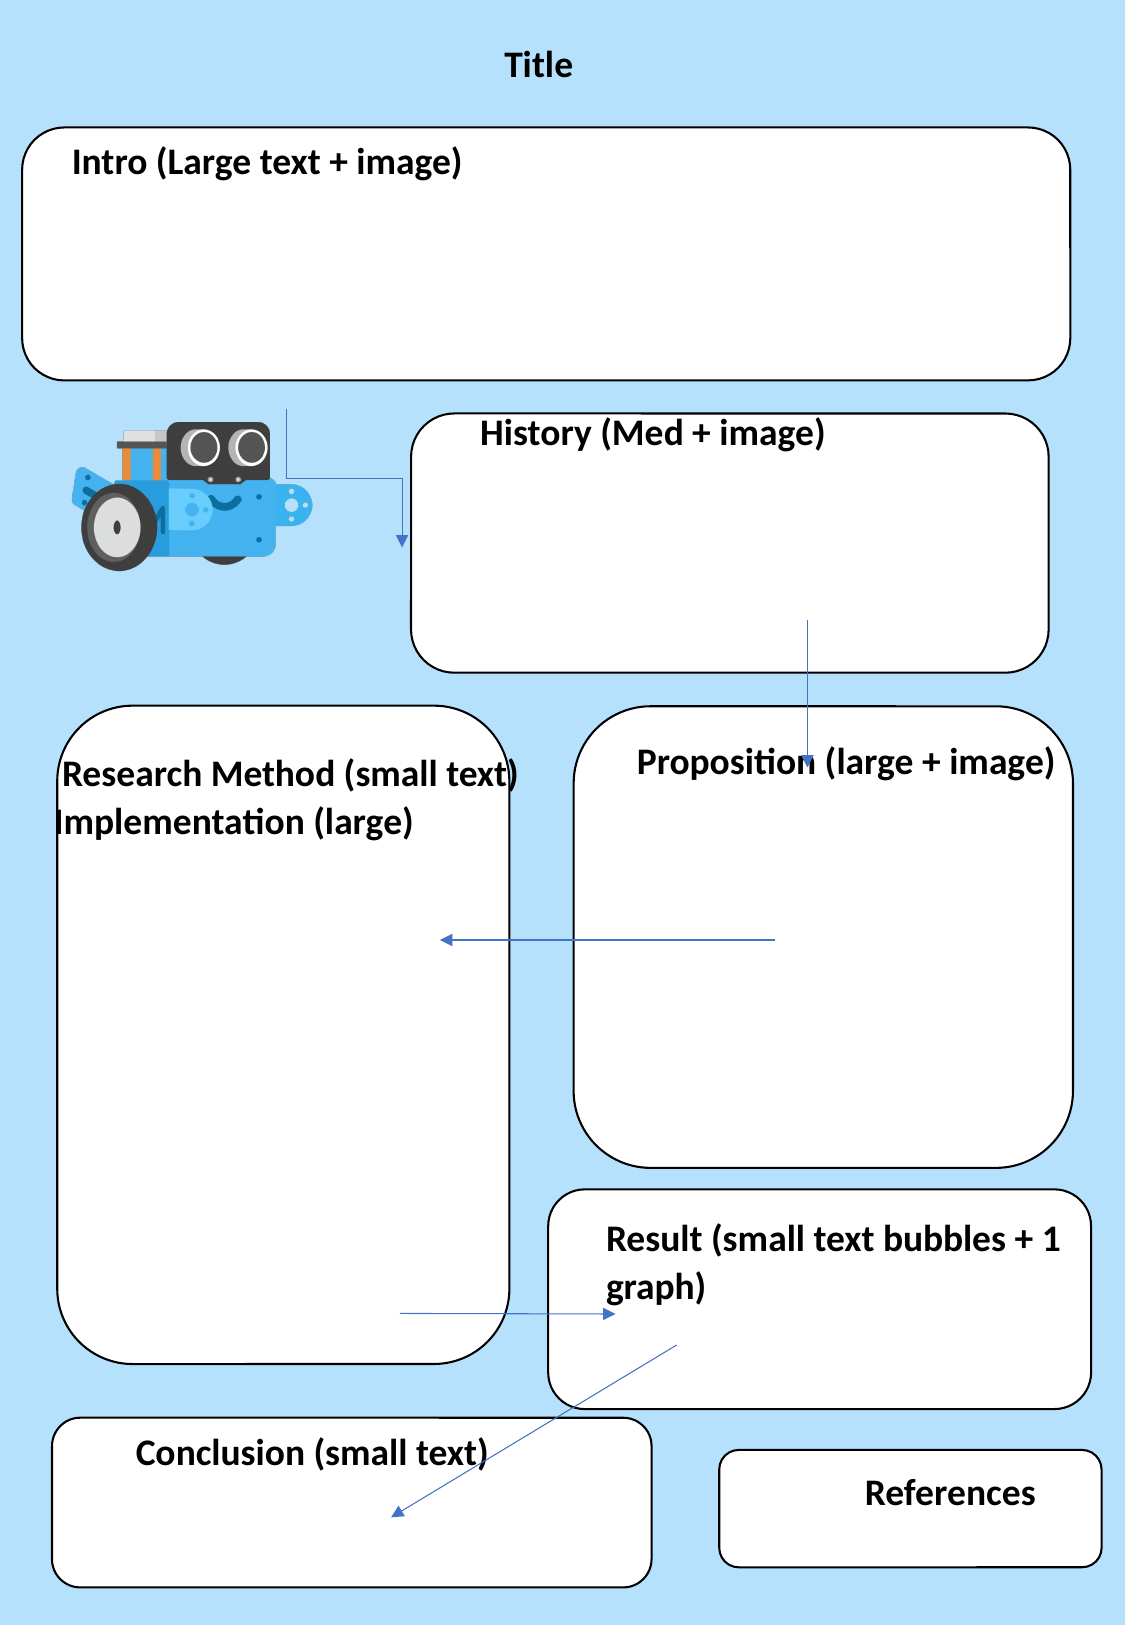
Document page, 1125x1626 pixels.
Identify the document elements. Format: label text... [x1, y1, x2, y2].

text_box [718, 1448, 1103, 1569]
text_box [391, 1344, 677, 1518]
text_box Intro (Large text + image) [57, 129, 482, 190]
text_box [547, 1188, 1085, 1313]
text_box History (Med + image) [465, 397, 999, 461]
text_box References [850, 1457, 1052, 1521]
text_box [275, 420, 414, 536]
text_box [572, 705, 1075, 1169]
text_box Title [326, 33, 751, 93]
text_box Result (small text bubbles + 1 graph) [591, 1203, 1125, 1315]
picture [67, 420, 313, 573]
text_box Research Method (small text) Implementation (large) [38, 738, 535, 850]
text_box [21, 126, 1072, 382]
text_box [56, 850, 511, 1366]
text_box Conclusion (small text) [121, 1417, 391, 1481]
text_box [547, 1315, 1093, 1411]
text_box [50, 1416, 653, 1589]
text_box Proposition (large + image) [622, 729, 1072, 789]
text_box [409, 412, 1050, 674]
text_box [69, 704, 498, 738]
